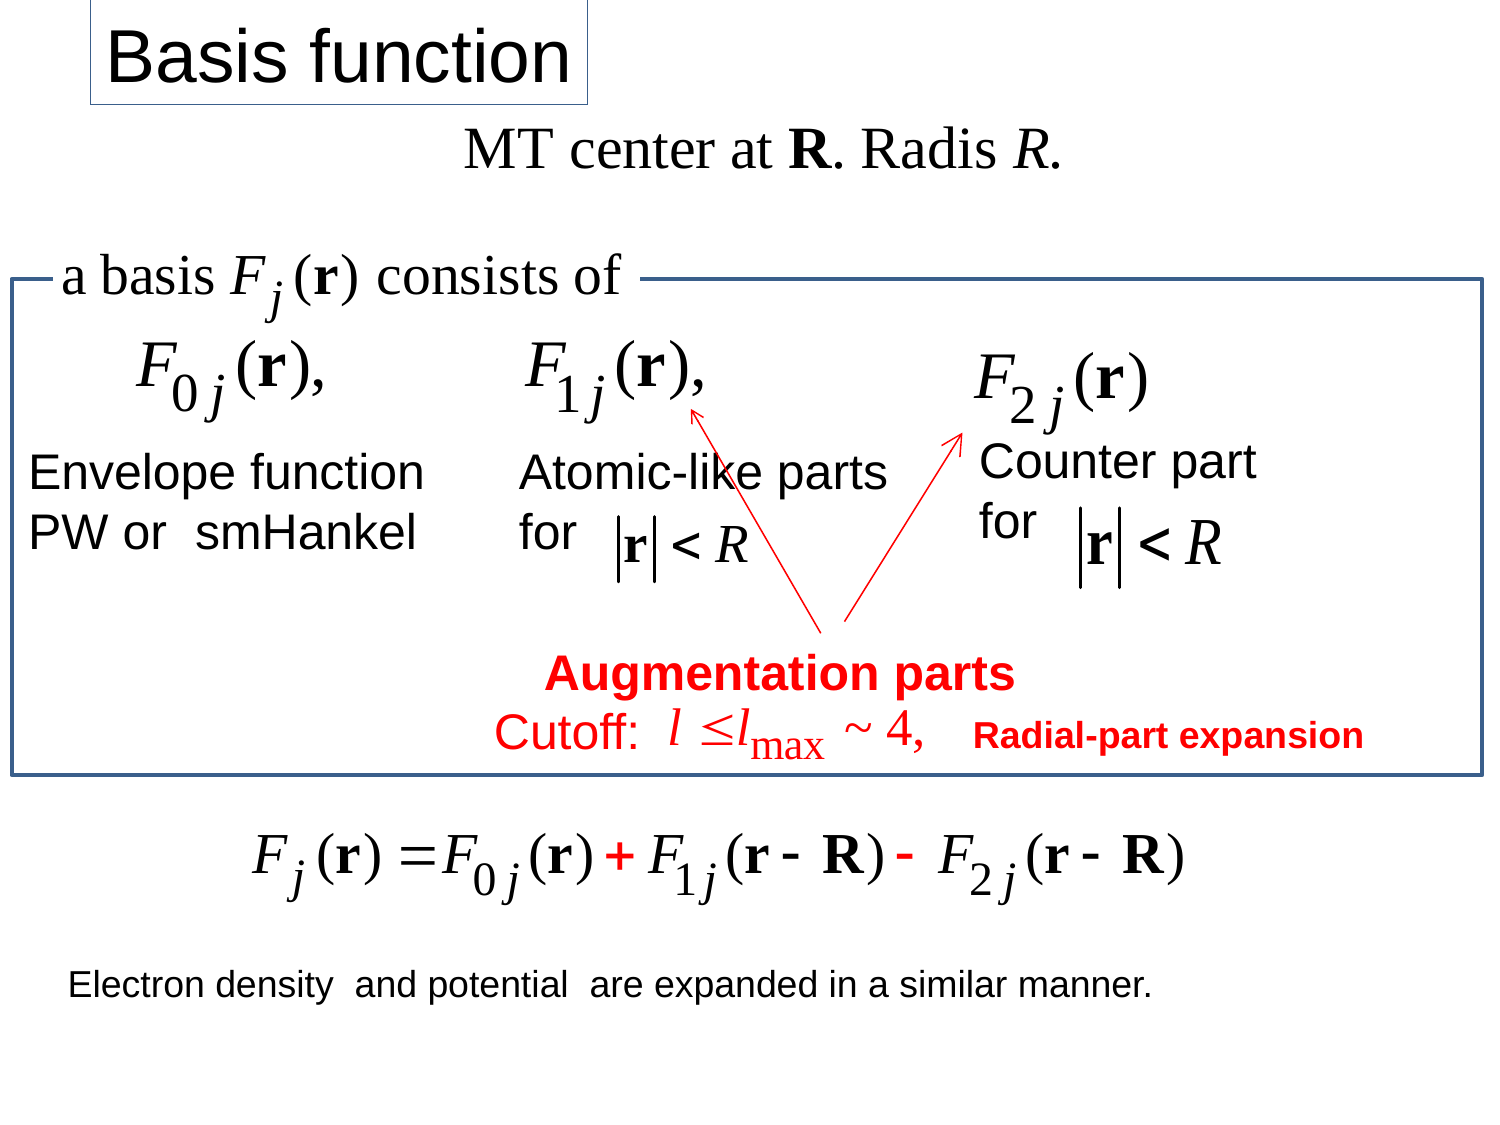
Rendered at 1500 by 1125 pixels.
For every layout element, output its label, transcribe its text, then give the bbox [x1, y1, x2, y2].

text_box Basis function [90, 0, 588, 105]
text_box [660, 692, 935, 773]
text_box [608, 503, 685, 596]
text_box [844, 432, 963, 622]
text_box Cutoff: [479, 692, 656, 768]
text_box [52, 231, 640, 339]
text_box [241, 810, 1195, 917]
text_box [1068, 491, 1235, 604]
text_box [10, 277, 1484, 777]
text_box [690, 408, 821, 634]
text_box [454, 113, 1072, 184]
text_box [124, 346, 369, 437]
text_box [513, 314, 719, 437]
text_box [962, 325, 1163, 449]
